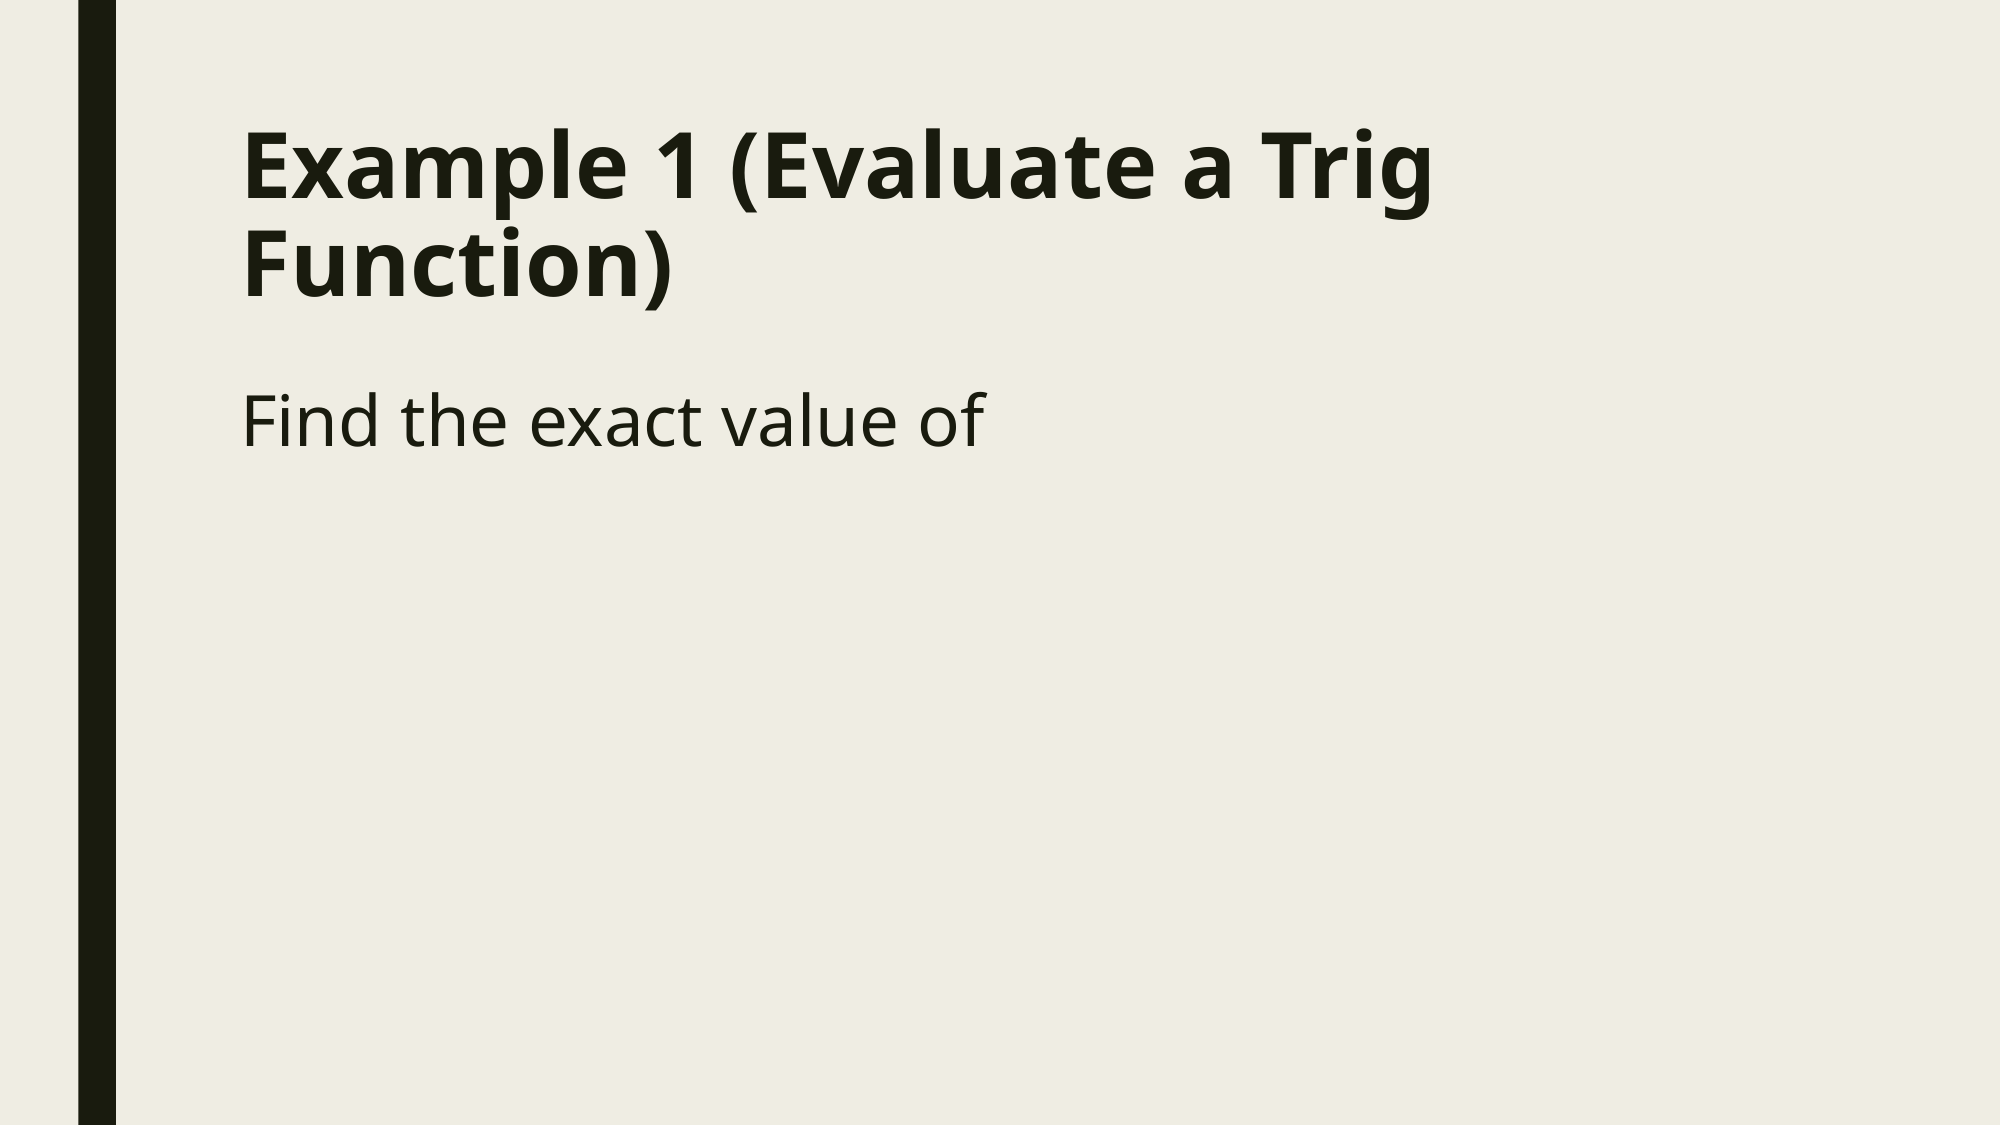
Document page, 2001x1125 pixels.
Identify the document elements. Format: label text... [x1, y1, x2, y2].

title Example 1 (Evaluate a Trig Function) [225, 112, 1800, 357]
